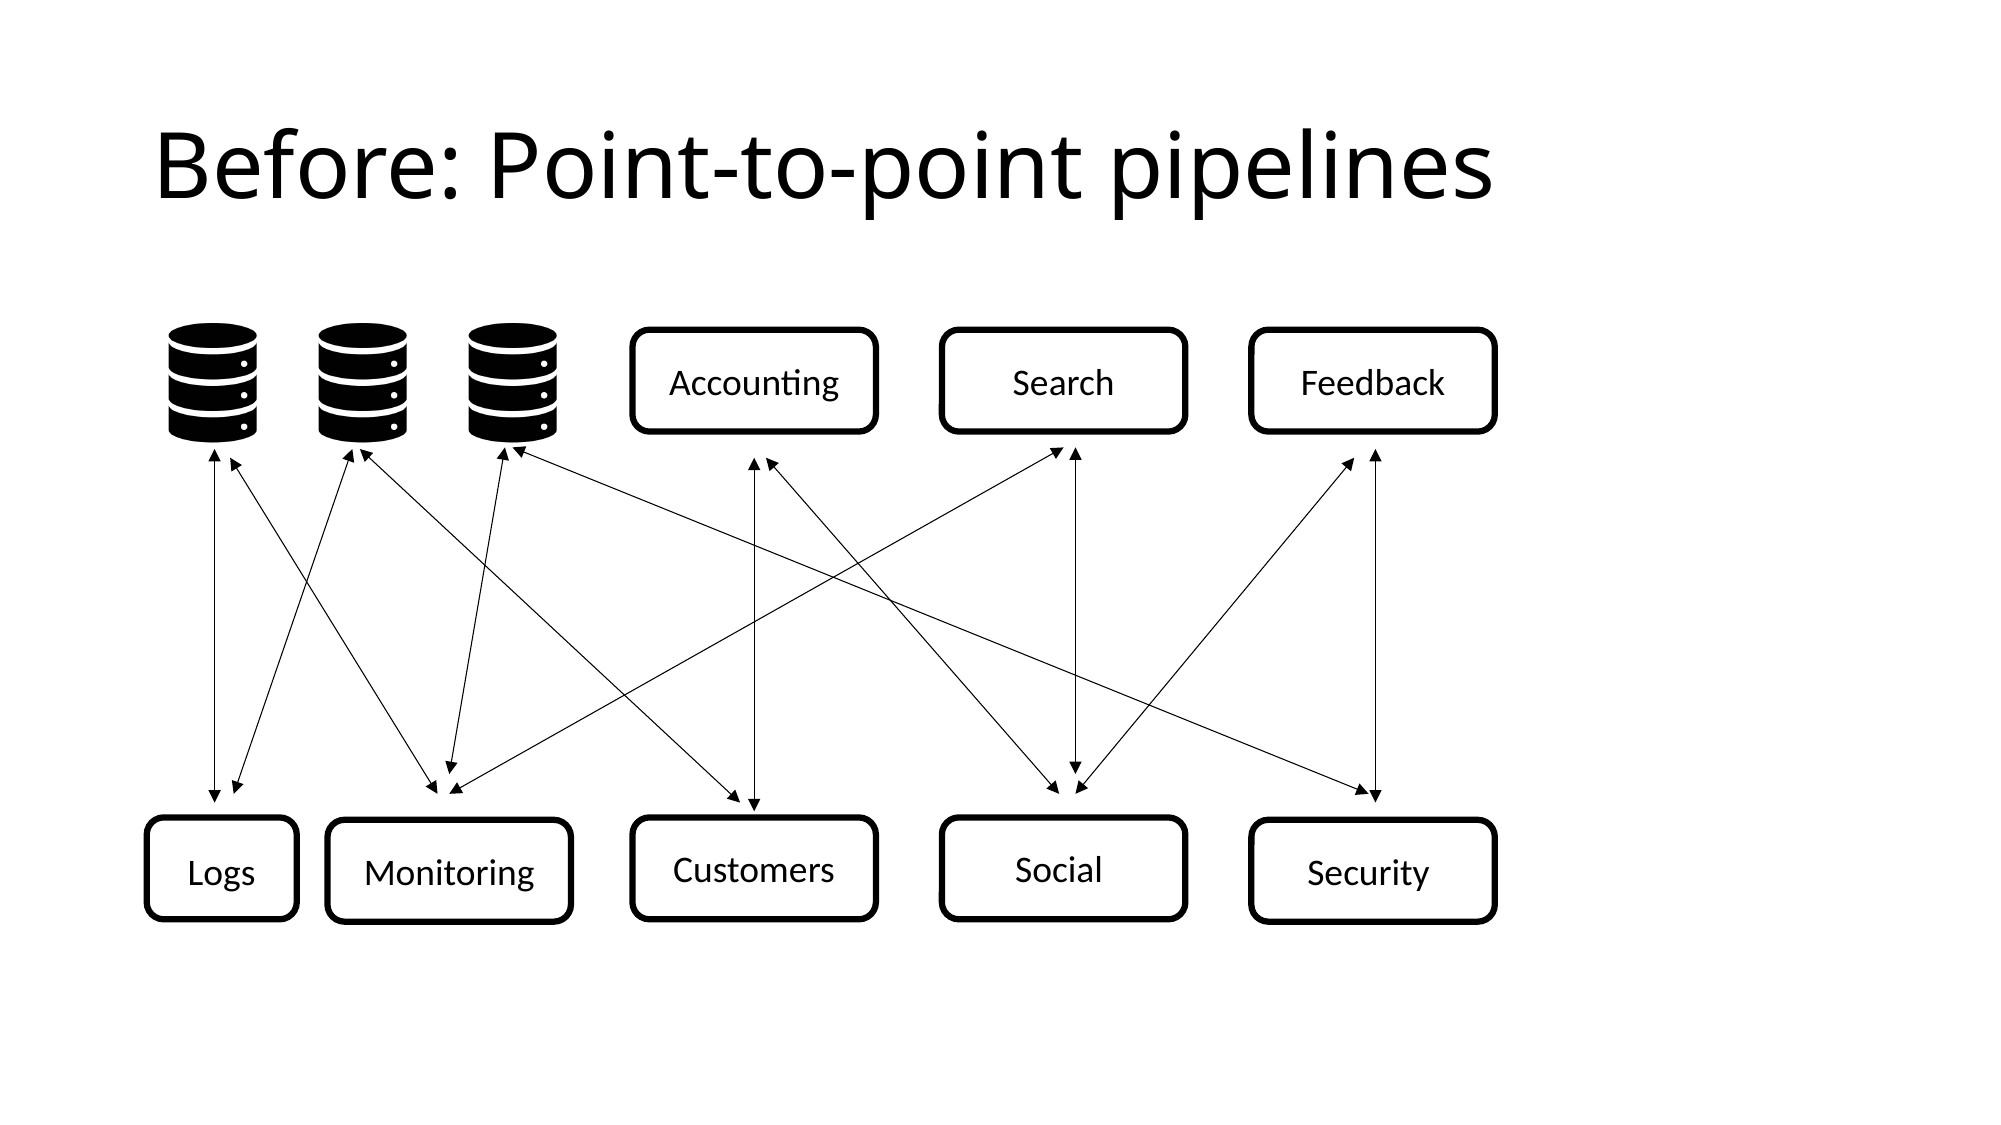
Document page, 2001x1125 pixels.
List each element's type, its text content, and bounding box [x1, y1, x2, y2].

text_box [1250, 818, 1496, 923]
text_box [631, 328, 877, 433]
text_box Feedback [1251, 350, 1495, 411]
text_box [353, 457, 359, 794]
text_box Search [941, 350, 1186, 411]
text_box [631, 816, 877, 921]
text_box [940, 328, 1187, 433]
text_box [326, 818, 572, 923]
text_box Logs [146, 840, 297, 901]
text_box [940, 816, 1187, 921]
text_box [233, 449, 353, 794]
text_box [449, 447, 505, 775]
picture [137, 307, 588, 458]
text_box [145, 816, 298, 921]
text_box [359, 449, 740, 803]
text_box Security [1246, 840, 1250, 901]
text_box Customers [632, 838, 876, 898]
text_box Monitoring [327, 840, 571, 901]
text_box Social [937, 838, 1181, 898]
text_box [512, 447, 1369, 794]
text_box [1250, 328, 1496, 433]
text_box Accounting [632, 350, 876, 411]
title Before: Point-to-point pipelines [137, 59, 1863, 278]
